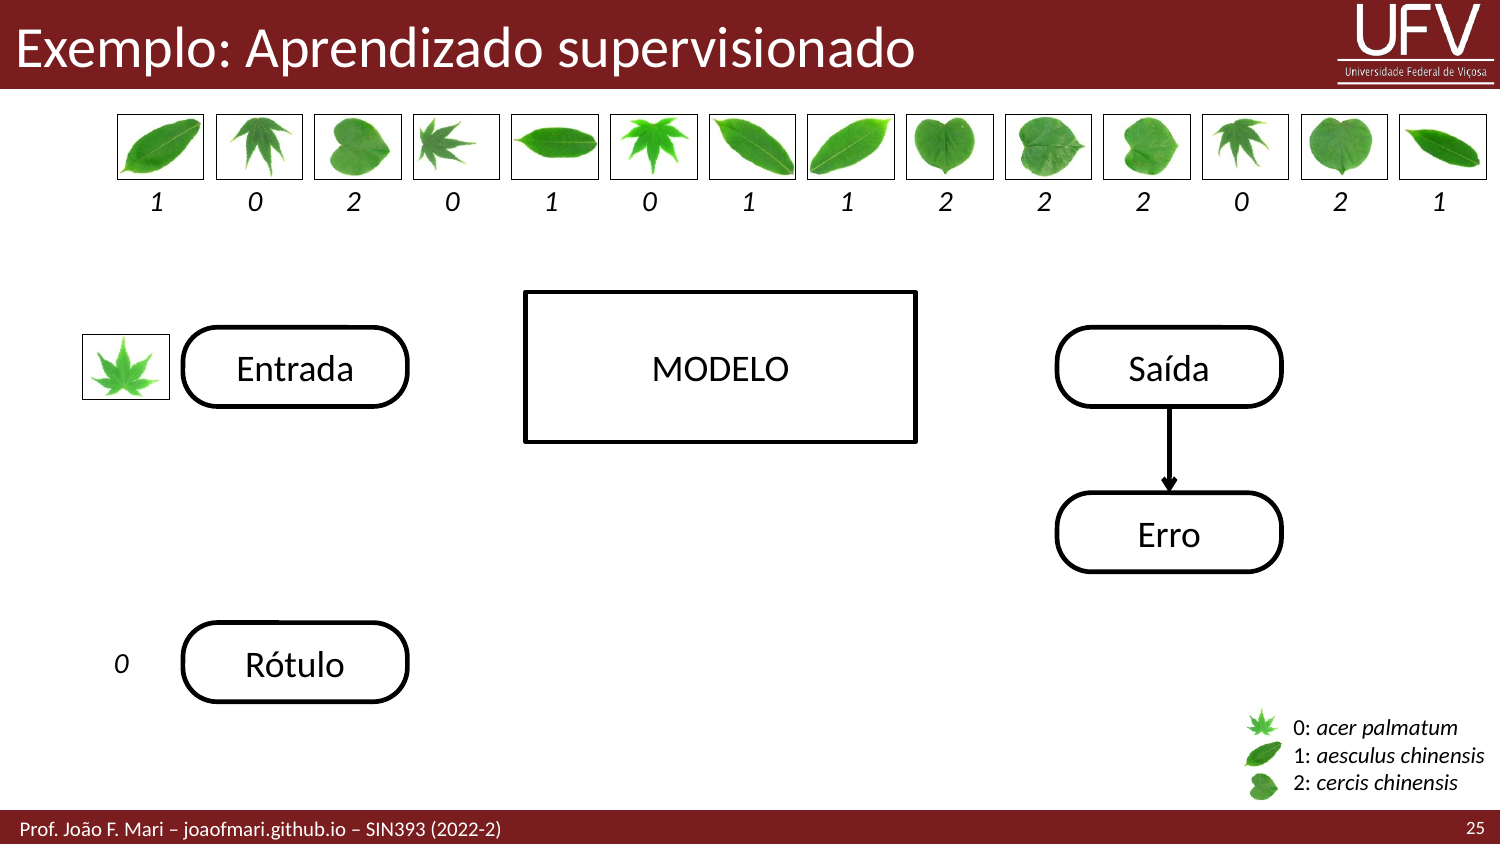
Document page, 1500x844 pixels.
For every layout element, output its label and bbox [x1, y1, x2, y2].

picture [1399, 114, 1487, 180]
text_box [806, 178, 897, 223]
picture [708, 114, 797, 180]
title [0, 0, 1500, 89]
text_box [1278, 705, 1500, 803]
text_box [1003, 178, 1094, 223]
text_box [904, 178, 995, 223]
footer [0, 812, 1034, 844]
picture [1004, 114, 1092, 180]
text_box [411, 178, 502, 223]
picture [1242, 771, 1283, 802]
text_box [1299, 178, 1390, 223]
text_box [523, 290, 917, 444]
text_box [214, 178, 305, 223]
picture [511, 114, 599, 180]
text_box [1200, 178, 1291, 223]
text_box [609, 178, 699, 223]
picture [1202, 114, 1290, 180]
text_box [1398, 178, 1488, 223]
picture [82, 334, 170, 400]
picture [807, 114, 895, 180]
text_box [313, 178, 403, 223]
picture [314, 114, 402, 180]
picture [1242, 706, 1283, 737]
text_box [80, 639, 171, 685]
picture [610, 114, 698, 180]
text_box [707, 178, 798, 223]
slide_number [1328, 811, 1500, 844]
text_box [510, 178, 601, 223]
text_box [180, 620, 410, 704]
picture [413, 114, 501, 180]
picture [215, 114, 303, 180]
text_box [1054, 325, 1284, 574]
picture [906, 114, 994, 180]
picture [1103, 114, 1191, 180]
text_box [1102, 178, 1192, 223]
text_box [115, 178, 206, 223]
text_box [180, 325, 410, 409]
picture [1242, 738, 1283, 769]
picture [117, 114, 205, 180]
picture [1300, 114, 1388, 180]
